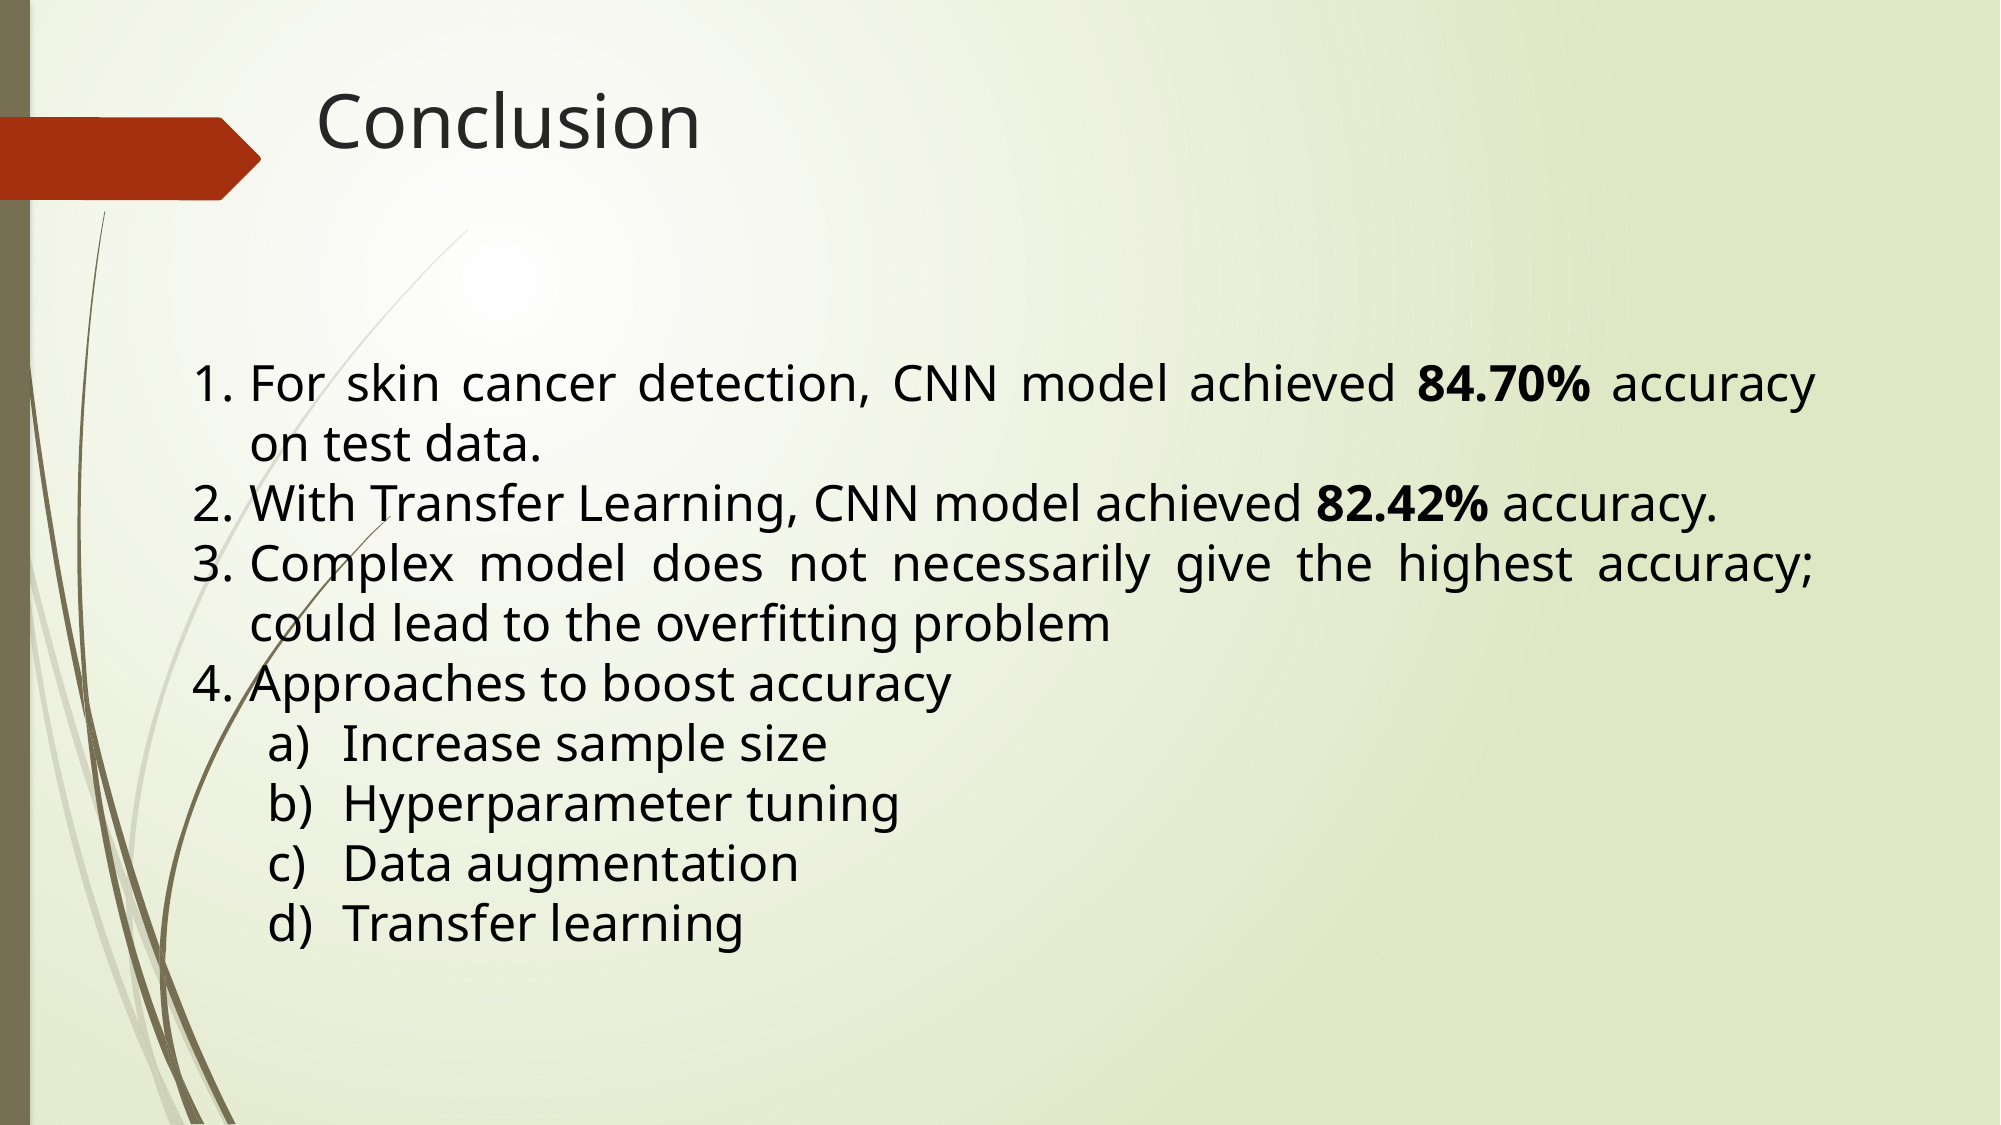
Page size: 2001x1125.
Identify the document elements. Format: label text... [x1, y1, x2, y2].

text_box For skin cancer detection, CNN model achieved 84.70% accuracy on test data. With Transfer Learning, CNN model achieved 82.42% accuracy. Complex model does not necessarily give the highest accuracy; could lead to the overfitting problem Approaches to boost accuracy Increase sample size Hyperparameter tuning Data augmentation Transfer learning [178, 684, 1831, 960]
text_box [178, 608, 1831, 684]
text_box For skin cancer detection, CNN model achieved 84.70% accuracy on test data. With Transfer Learning, CNN model achieved 82.42% accuracy. Complex model does not necessarily give the highest accuracy; could lead to the overfitting problem Approaches to boost accuracy Increase sample size Hyperparameter tuning Data augmentation Transfer learning [178, 344, 1831, 608]
title Conclusion [300, 66, 1763, 216]
